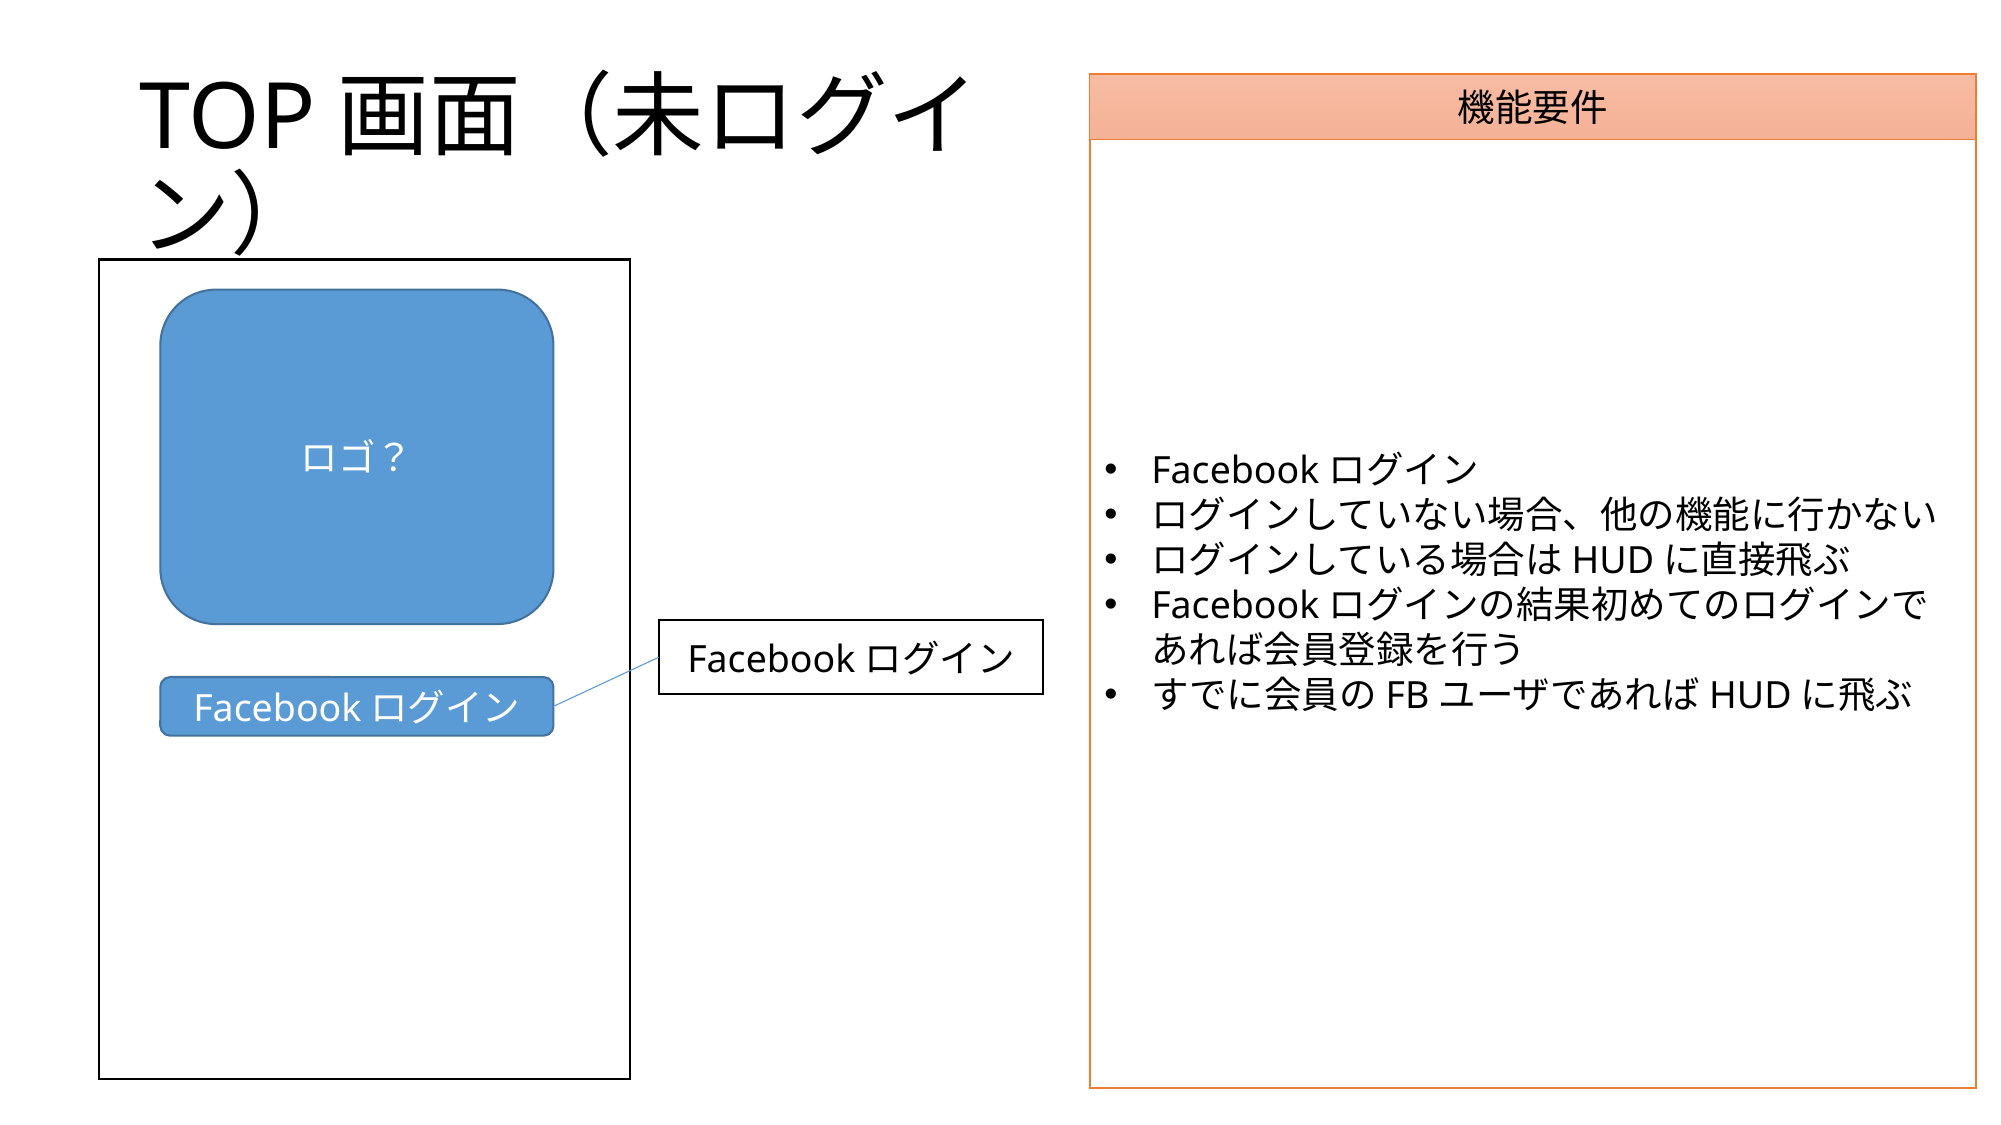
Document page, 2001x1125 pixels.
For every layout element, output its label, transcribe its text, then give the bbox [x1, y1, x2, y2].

title TOP画面（未ログイン） [124, 59, 1174, 278]
text_box Facebookログイン [658, 619, 1044, 695]
text_box [98, 258, 631, 1080]
text_box Facebookログイン ログインしていない場合、他の機能に行かない ログインしている場合はHUDに直接飛ぶ Facebookログインの結果初めてのログインであれば会員登録を行う すでに会員のFBユーザであればHUDに飛ぶ [1089, 73, 1977, 1089]
text_box 機能要件 [1089, 74, 1976, 140]
text_box ロゴ？ [159, 288, 555, 626]
text_box Facebookログイン [159, 675, 555, 737]
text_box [553, 657, 659, 707]
